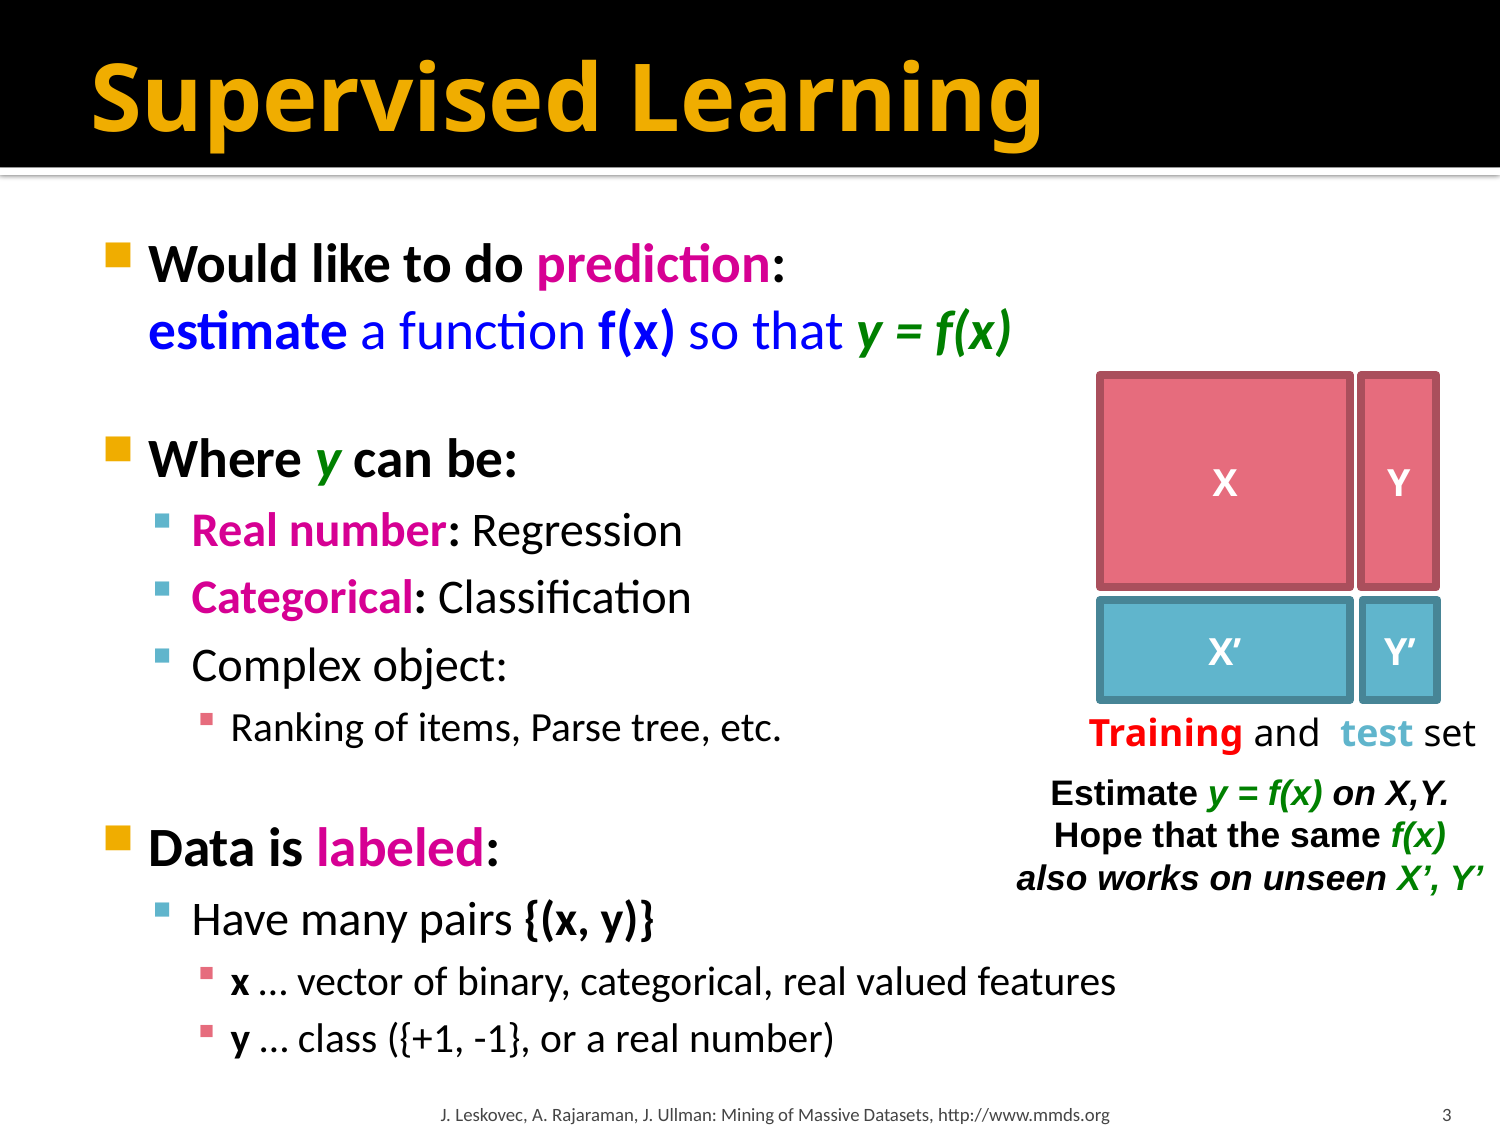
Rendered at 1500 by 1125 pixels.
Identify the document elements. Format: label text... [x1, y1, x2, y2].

slide_number 3 [1345, 1080, 1467, 1125]
text_box Y’ [1359, 596, 1441, 701]
text_box Estimate y = f(x) on X,Y. Hope that the same f(x) also works on unseen X’, Y’ [999, 762, 1500, 905]
text_box Y [1357, 371, 1440, 591]
footer J. Leskovec, A. Rajaraman, J. Ullman: Mining of Massive Datasets, http://www.mmds.org [433, 1080, 1337, 1125]
text_box X [1096, 371, 1354, 591]
title Supervised Learning [75, 12, 1425, 175]
text_box Training and test set [1073, 701, 1491, 762]
list Would like to do prediction: estimate a function f(x) so that y = f(x) Where y can be: Real number: Regression Categorical: Classification Complex object: Ranking of items, Parse tree, etc. Data is labeled: Have many pairs {(x, y)} x … vector of binary, categorical, real valued features y … class ({+1, -1}, or a real number) [75, 212, 1425, 1075]
text_box X’ [1096, 596, 1354, 701]
